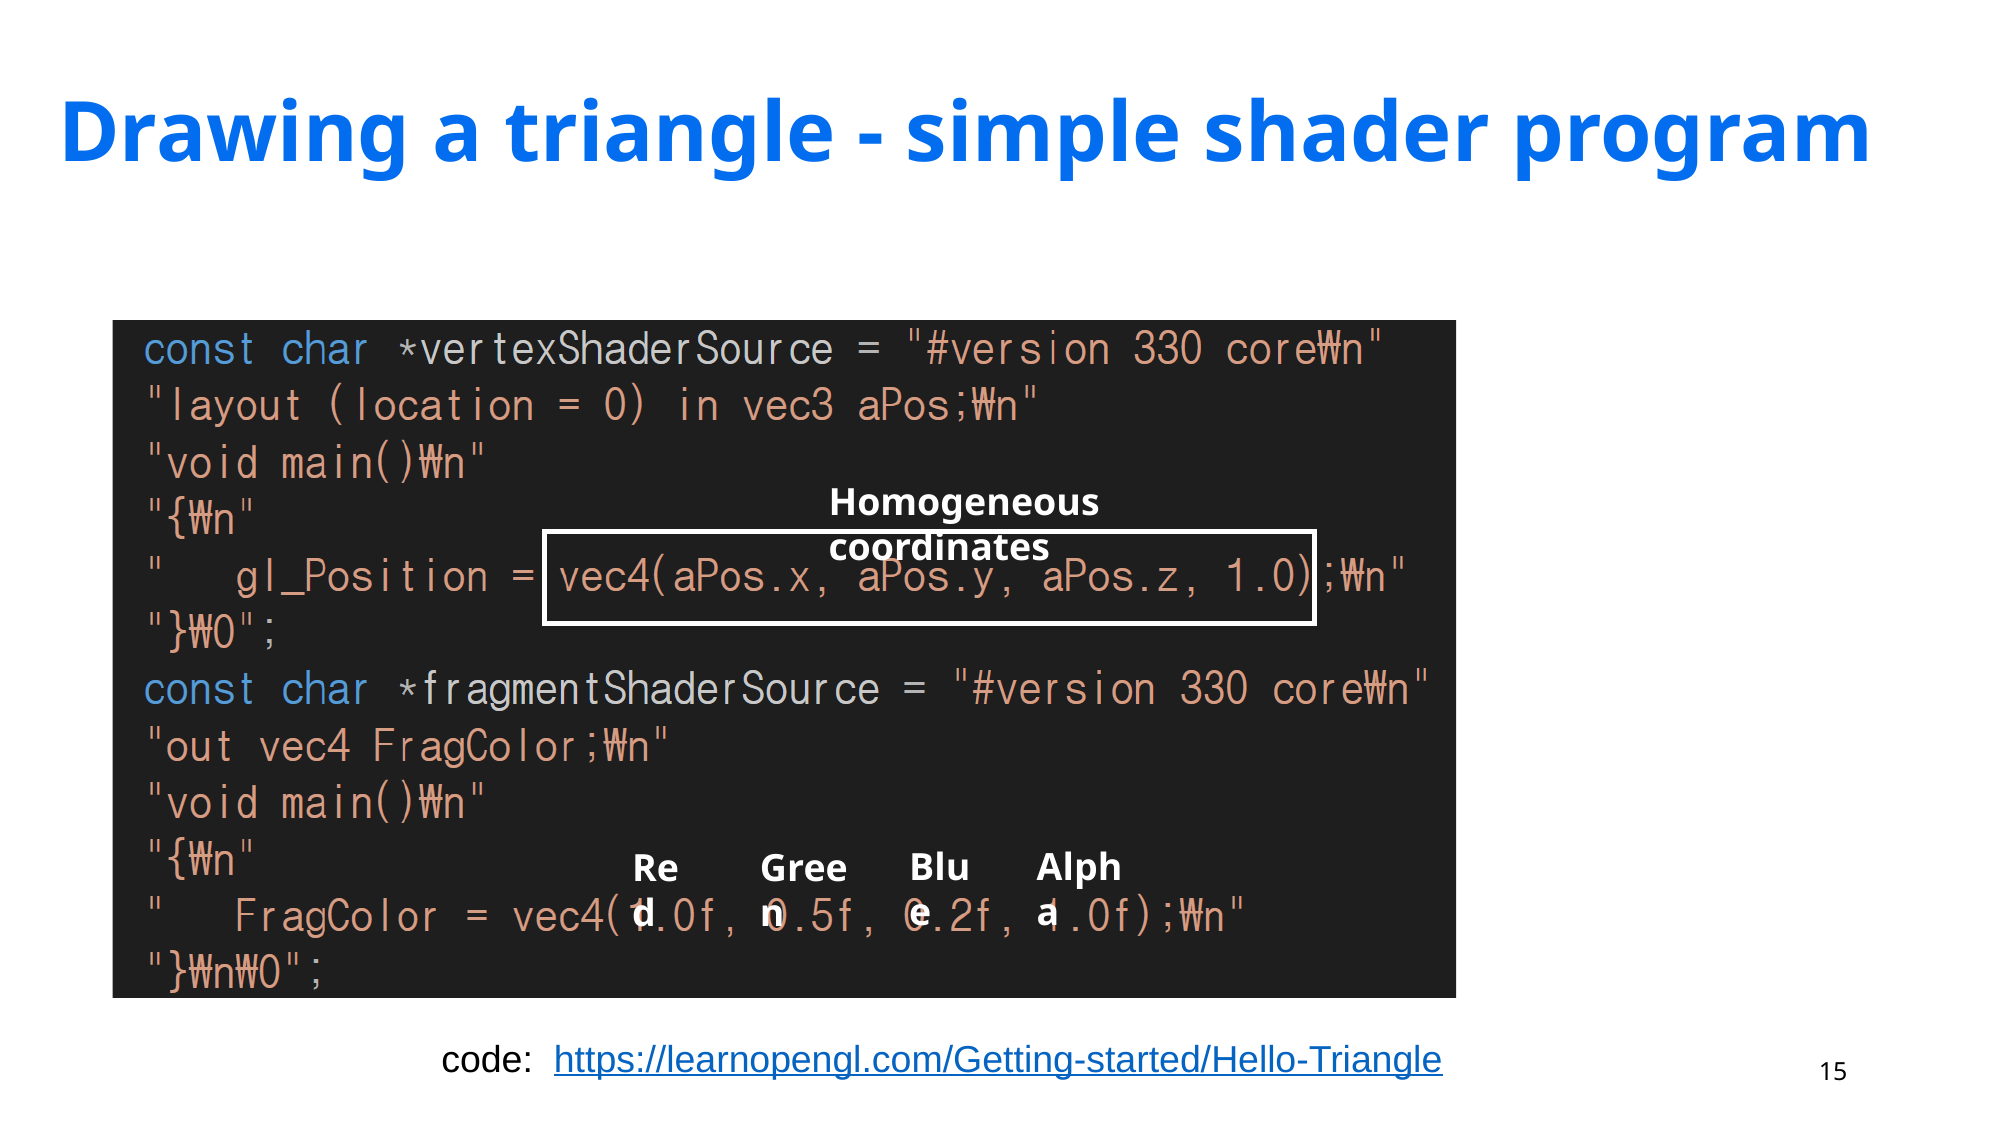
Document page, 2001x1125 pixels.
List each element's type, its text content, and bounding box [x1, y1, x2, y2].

slide_number 15 [1412, 1042, 1863, 1103]
text_box Drawing a triangle - simple shader program [0, 70, 1973, 186]
text_box code: https://learnopengl.com/Getting-started/Hello-Triangle [426, 1019, 1515, 1081]
picture [112, 320, 1457, 999]
